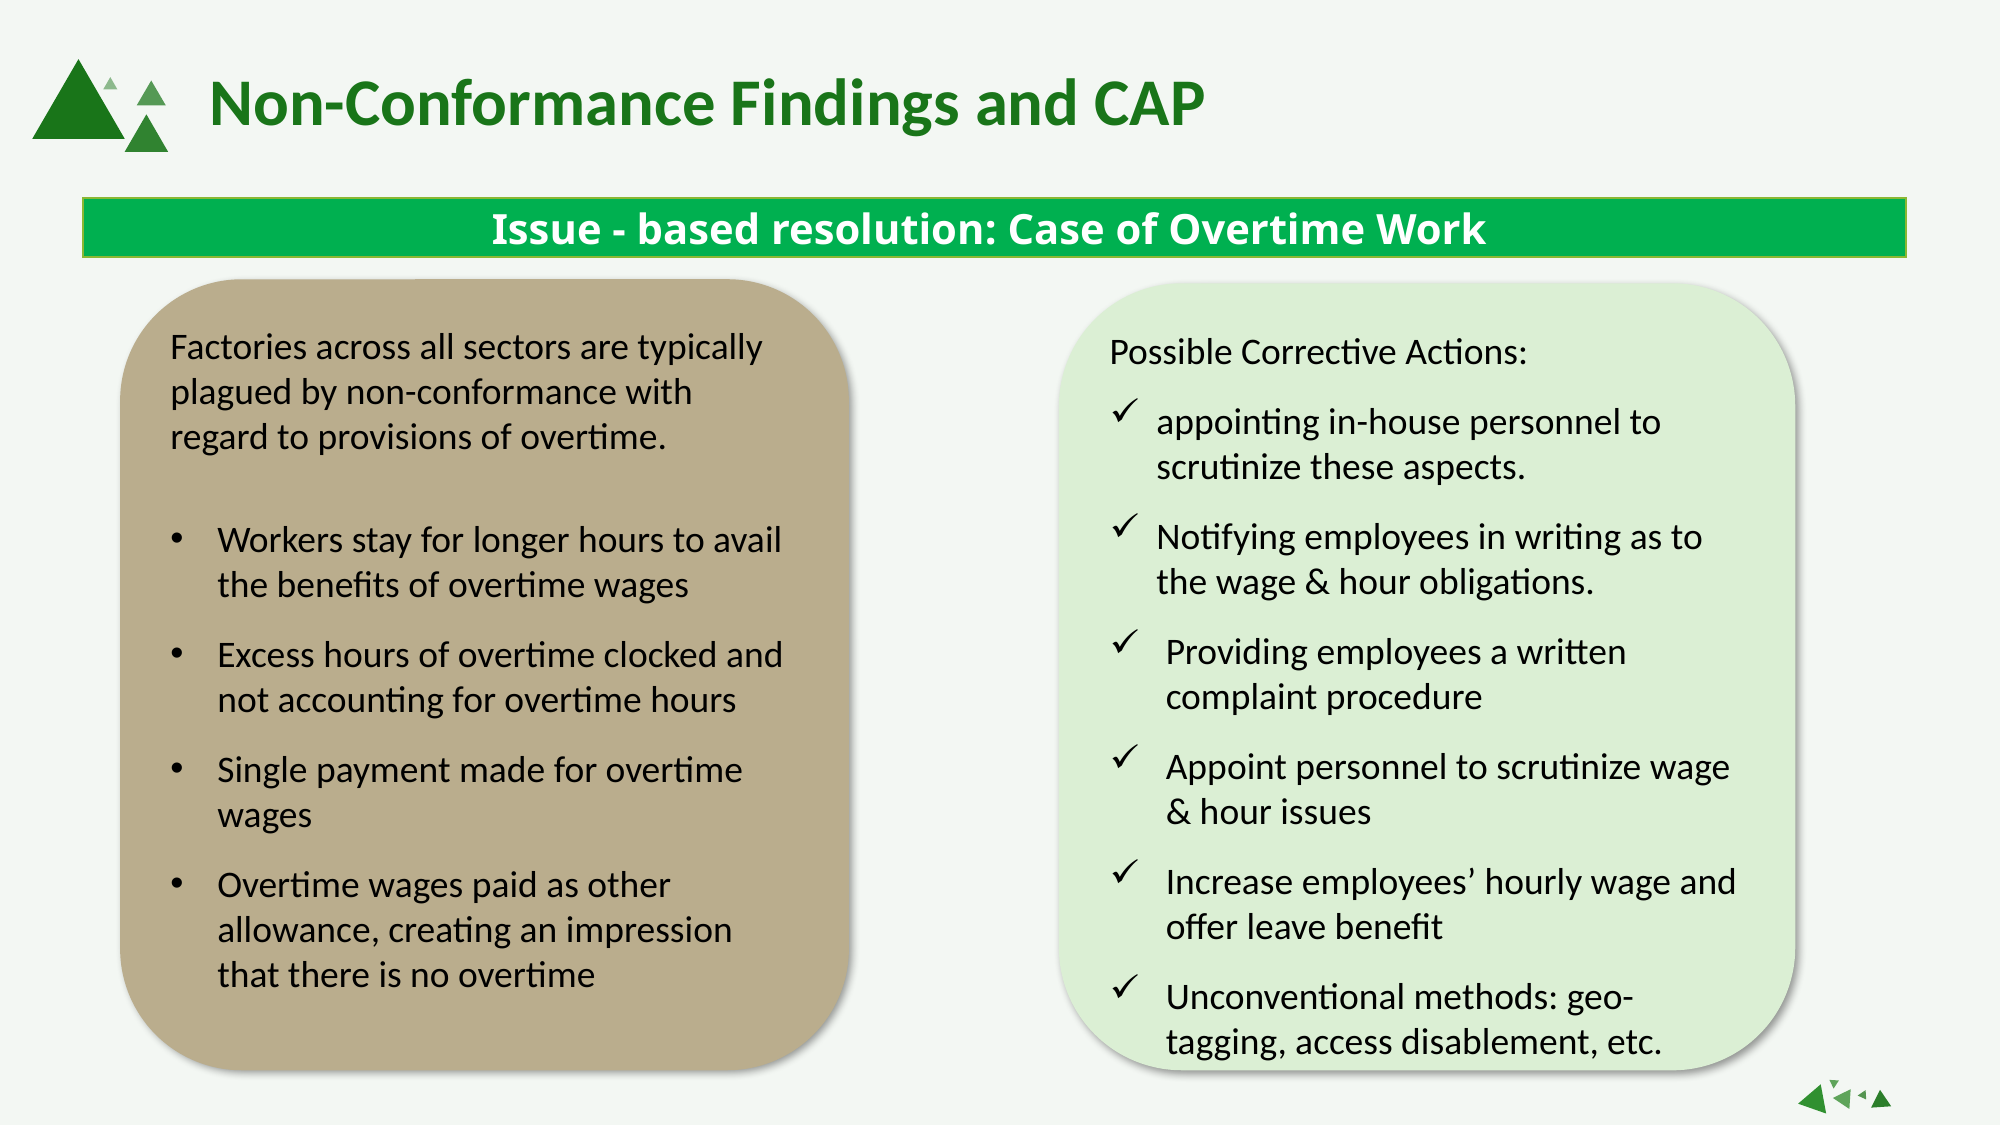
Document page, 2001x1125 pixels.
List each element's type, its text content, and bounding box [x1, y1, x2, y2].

text_box [1871, 1089, 1892, 1108]
text_box Issue - based resolution: Case of Overtime Work [82, 197, 1907, 258]
text_box [1829, 1079, 1839, 1089]
text_box [103, 77, 118, 90]
text_box [124, 139, 169, 152]
text_box [1798, 1084, 1827, 1114]
text_box [1857, 1090, 1867, 1100]
text_box Factories across all sectors are typically plagued by non-conformance with regard to provisions of overtime. Workers stay for longer hours to avail the benefits of overtime wages Excess hours of overtime clocked and not accounting for overtime hours Single payment made for overtime wages Overtime wages paid as other allowance, creating an impression that there is no overtime [120, 279, 849, 1071]
text_box [32, 59, 125, 139]
text_box [1832, 1089, 1851, 1109]
text_box Non-Conformance Findings and CAP [132, 51, 1284, 146]
text_box Possible Corrective Actions: appointing in-house personnel to scrutinize these aspects. Notifying employees in writing as to the wage & hour obligations. Providing employees a written complaint procedure Appoint personnel to scrutinize wage & hour issues Increase employees’ hourly wage and offer leave benefit Unconventional methods: geo-tagging, access disablement, etc. [1058, 283, 1796, 1071]
